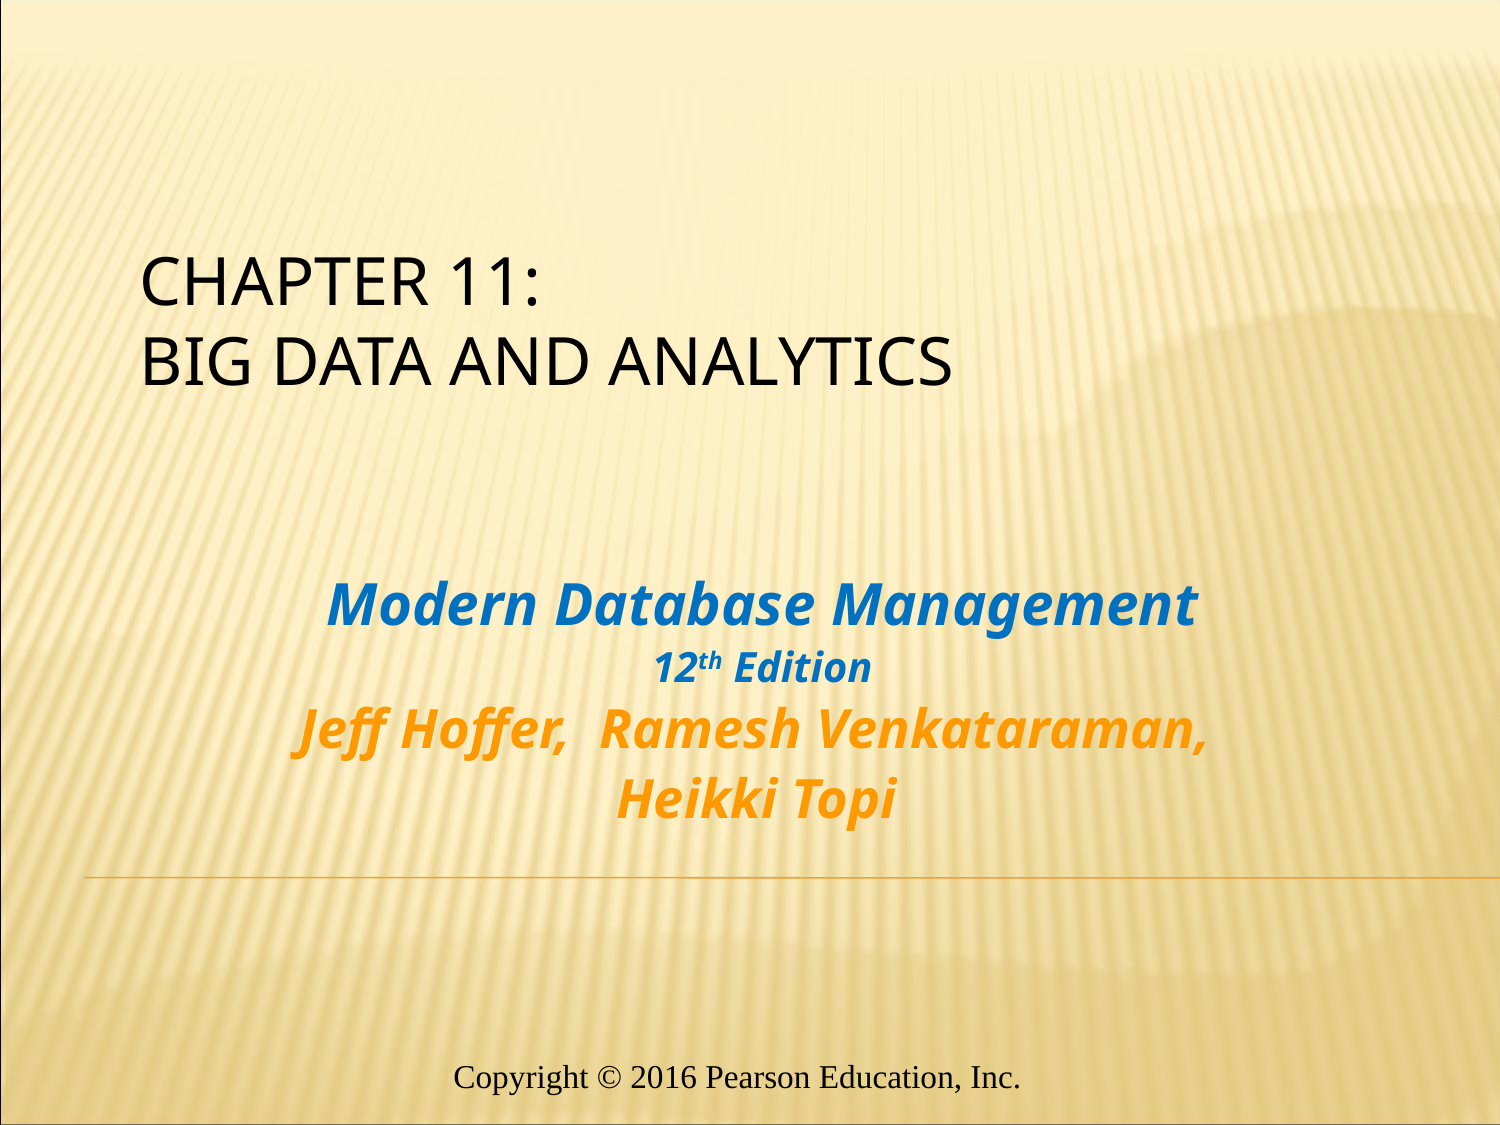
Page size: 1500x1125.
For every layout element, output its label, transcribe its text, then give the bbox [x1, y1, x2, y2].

picture [0, 0, 1500, 1125]
subtitle Modern Database Management 12th Edition Jeff Hoffer, Ramesh Venkataraman, Heikki Topi [162, 549, 1363, 838]
title Chapter 11: Big Data and Analytics [125, 224, 1400, 413]
